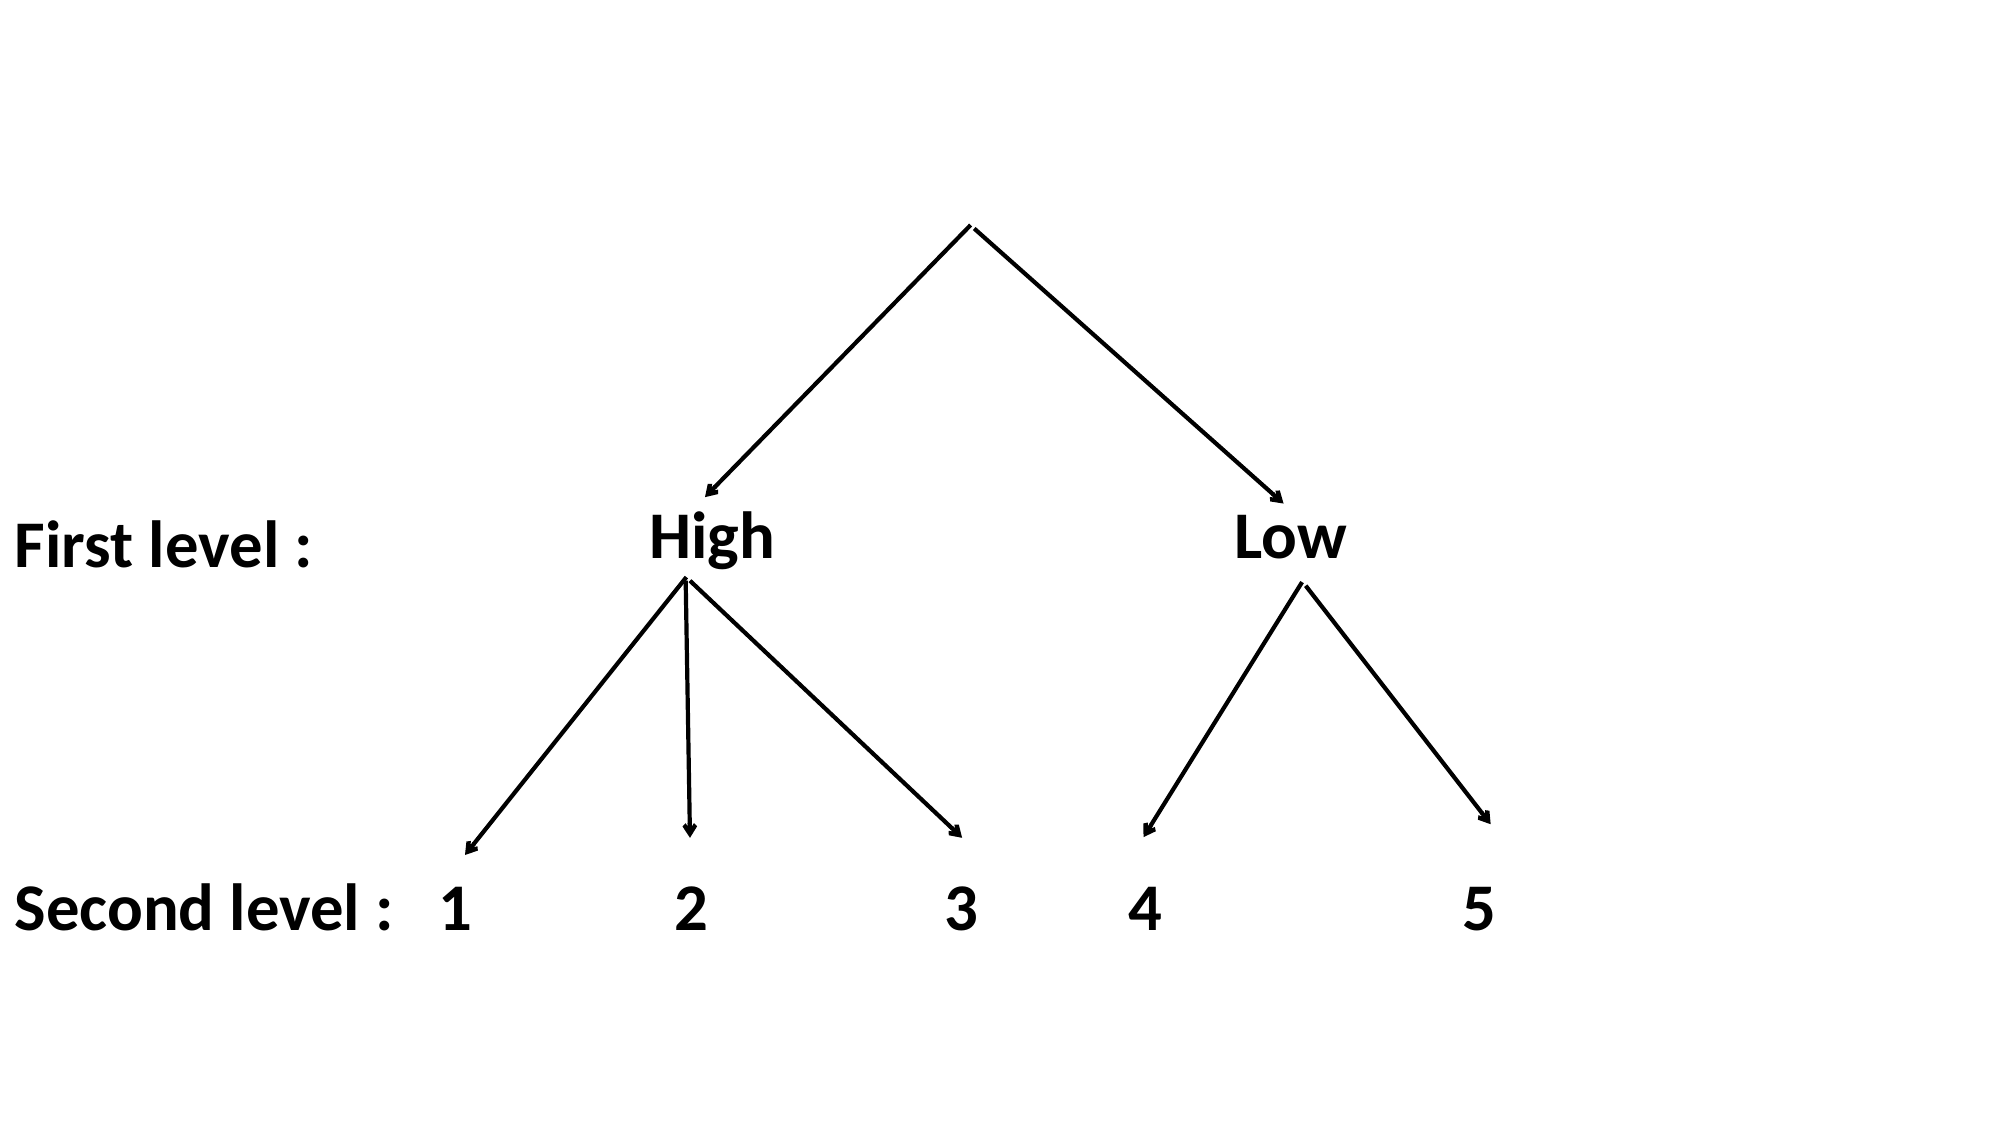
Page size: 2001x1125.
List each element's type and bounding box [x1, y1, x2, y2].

text_box [0, 224, 1643, 953]
